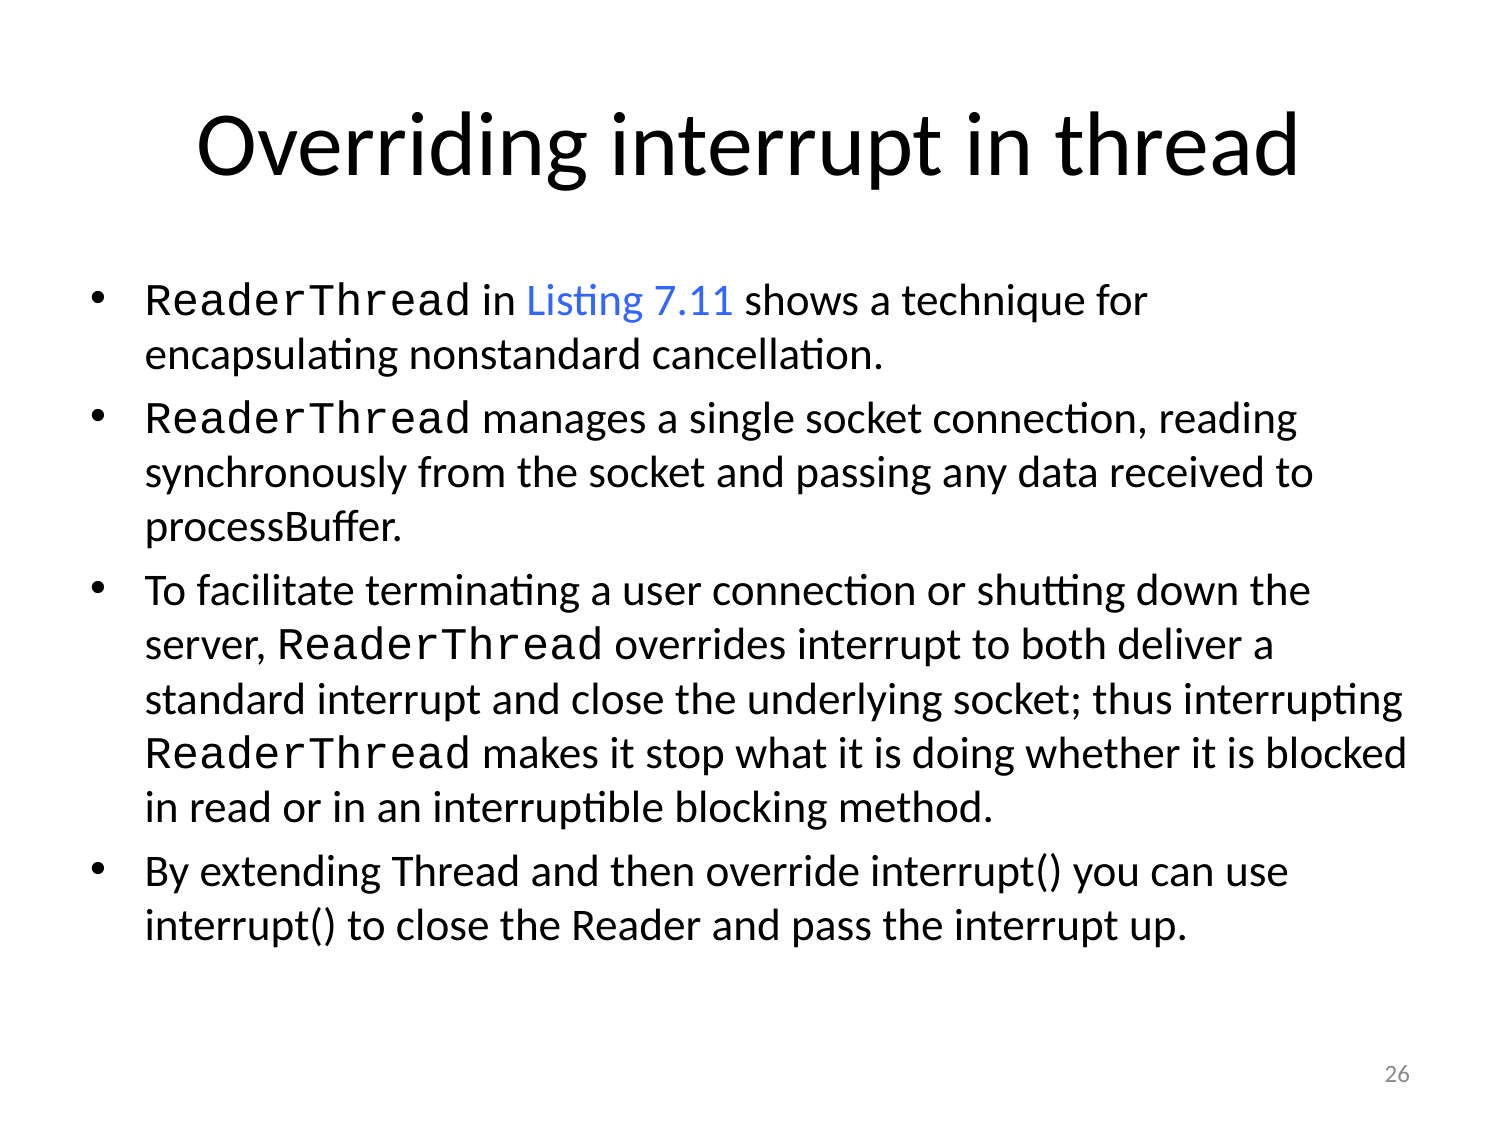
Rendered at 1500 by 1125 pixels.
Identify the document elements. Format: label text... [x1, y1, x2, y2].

list ReaderThread in Listing 7.11 shows a technique for encapsulating nonstandard cancellation. ReaderThread manages a single socket connection, reading synchronously from the socket and passing any data received to processBuffer. To facilitate terminating a user connection or shutting down the server, ReaderThread overrides interrupt to both deliver a standard interrupt and close the underlying socket; thus interrupting ReaderThread makes it stop what it is doing whether it is blocked in read or in an interruptible blocking method. By extending Thread and then override interrupt() you can use interrupt() to close the Reader and pass the interrupt up. [75, 262, 1425, 1005]
title Overriding interrupt in thread [75, 45, 1425, 233]
slide_number 26 [1074, 1042, 1425, 1103]
